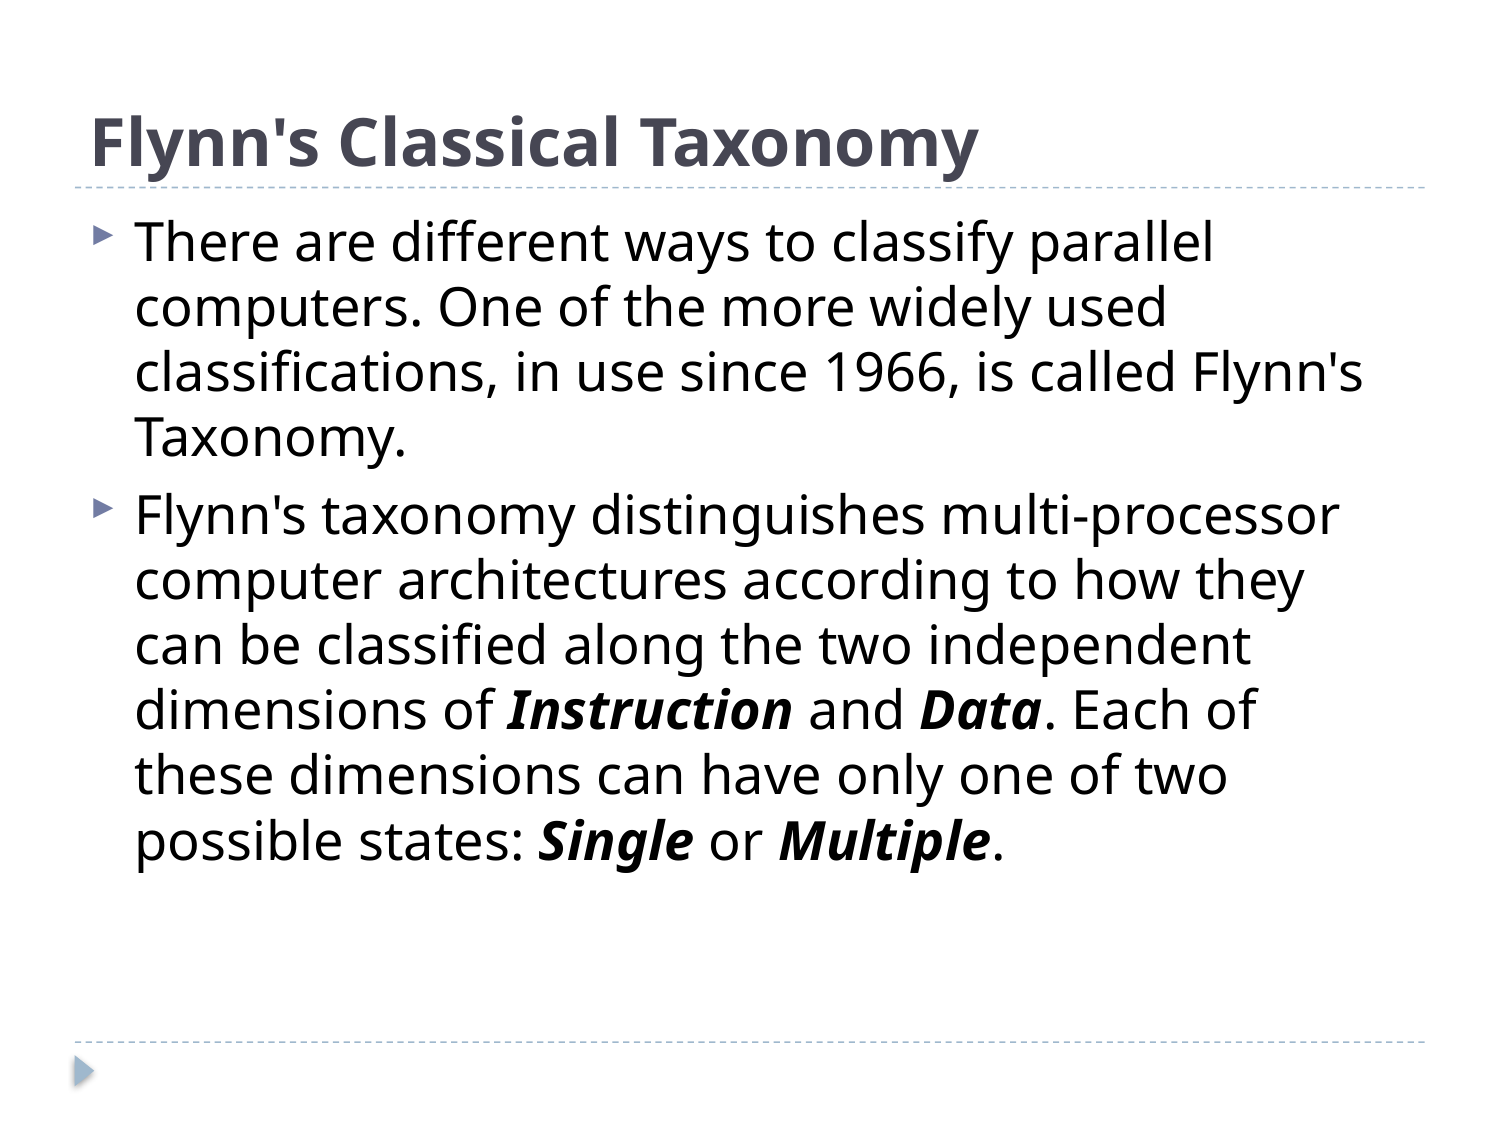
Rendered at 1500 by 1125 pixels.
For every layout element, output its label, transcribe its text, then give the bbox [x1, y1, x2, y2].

title Flynn's Classical Taxonomy [75, 24, 1425, 188]
list There are different ways to classify parallel computers. One of the more widely used classifications, in use since 1966, is called Flynn's Taxonomy. Flynn's taxonomy distinguishes multi-processor computer architectures according to how they can be classified along the two independent dimensions of Instruction and Data. Each of these dimensions can have only one of two possible states: Single or Multiple. [75, 200, 1425, 1010]
